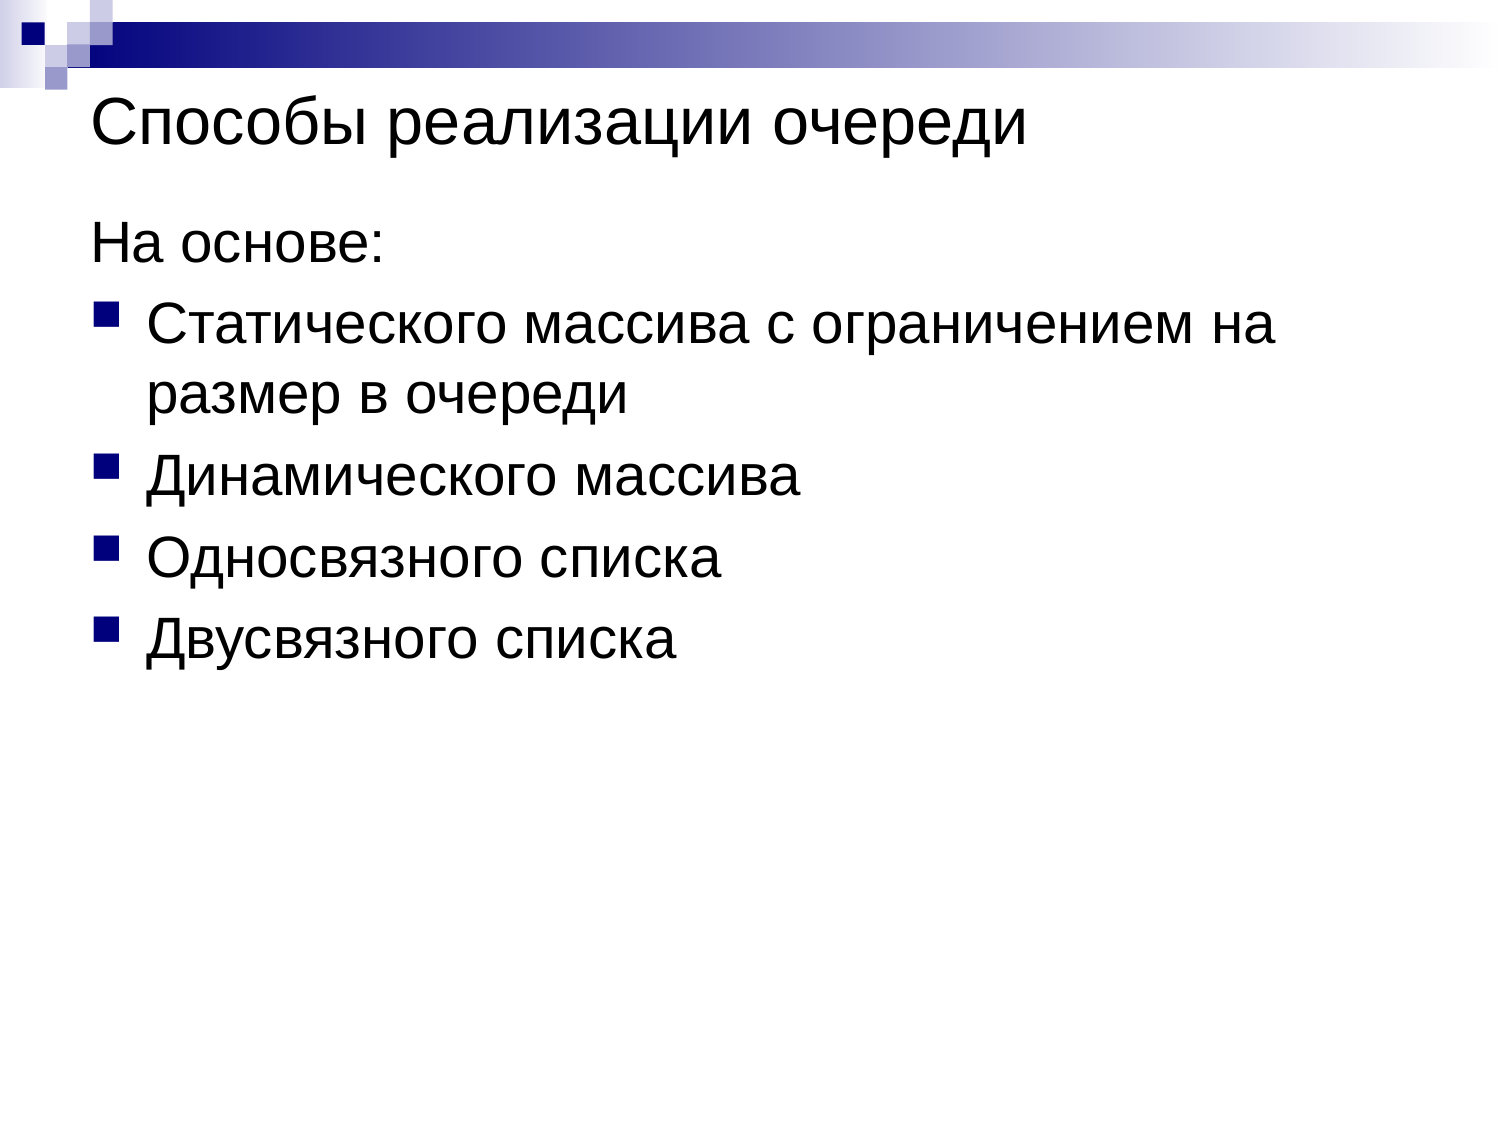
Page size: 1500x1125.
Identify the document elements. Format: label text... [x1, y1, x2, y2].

title Способы реализации очереди [75, 75, 1425, 161]
list На основе: Статического массива с ограничением на размер в очереди Динамического массива Односвязного списка Двусвязного списка [75, 196, 1425, 1094]
